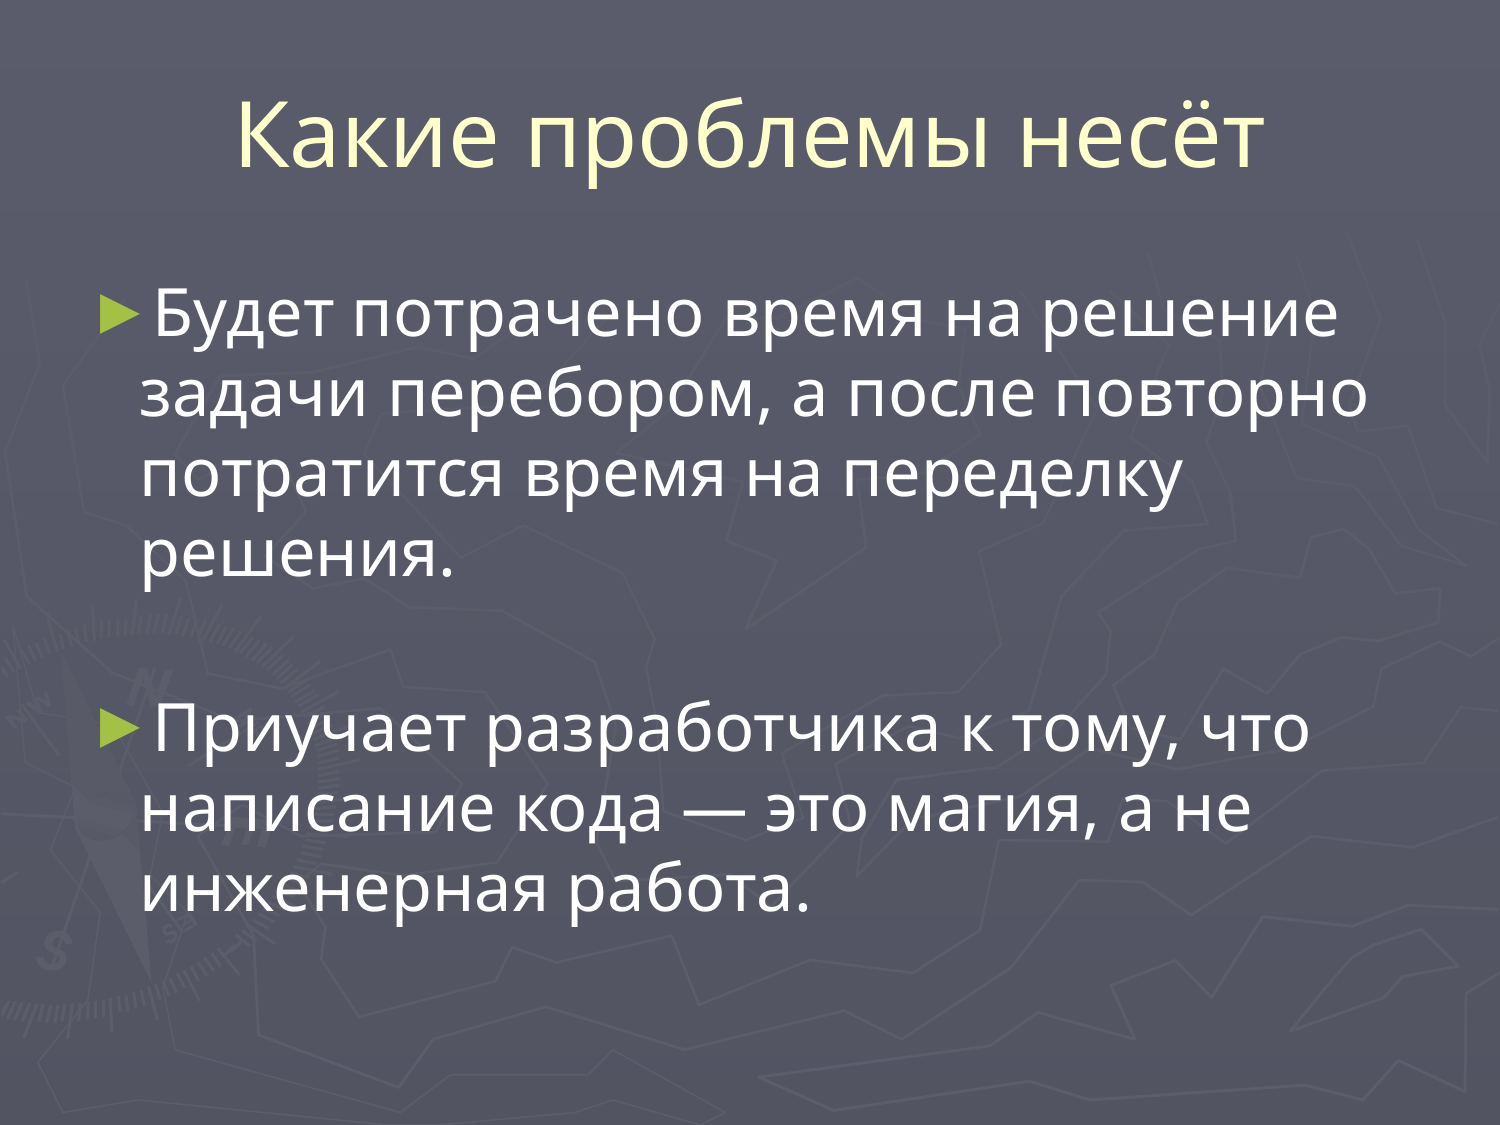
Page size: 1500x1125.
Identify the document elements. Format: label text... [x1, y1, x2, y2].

list Будет потрачено время на решение задачи перебором, а после повторно потратится время на переделку решения. Приучает разработчика к тому, что написание кода — это магия, а не инженерная работа. [49, 262, 1451, 1001]
title Какие проблемы несёт [49, 37, 1451, 225]
